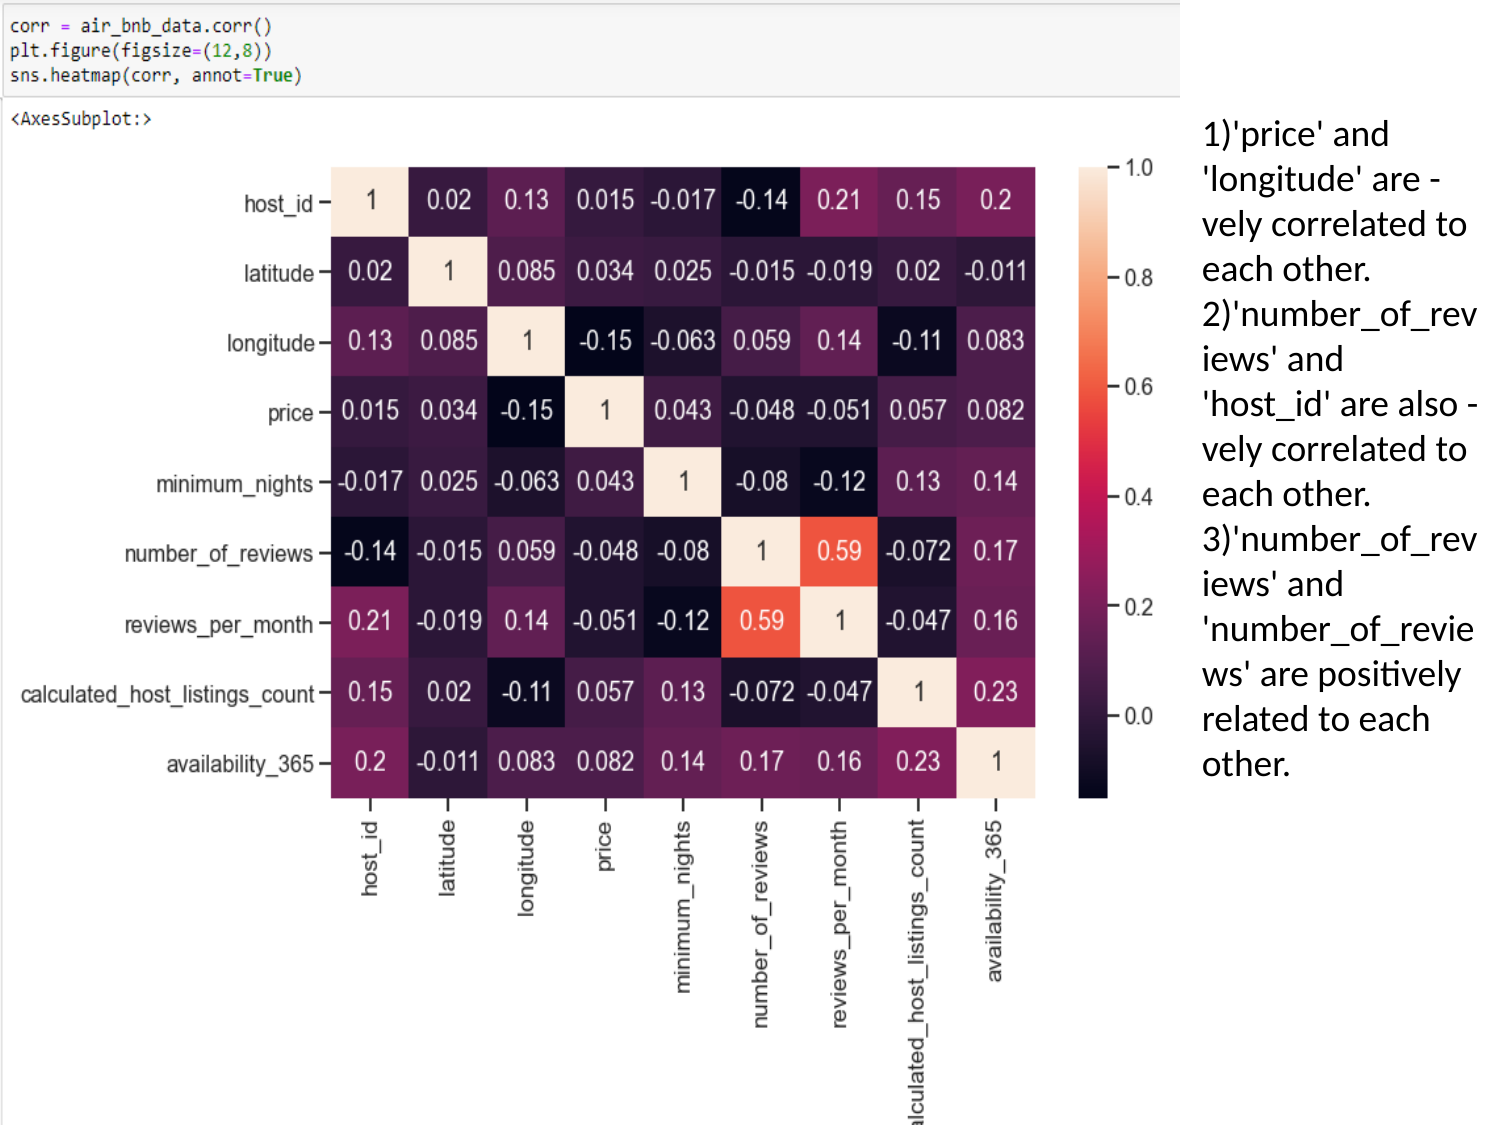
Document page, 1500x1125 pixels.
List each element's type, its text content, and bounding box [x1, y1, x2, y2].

text_box 1)'price' and 'longitude' are -vely correlated to each other. 2)'number_of_reviews' and 'host_id' are also -vely correlated to each other. 3)'number_of_reviews' and 'number_of_reviews' are positively related to each other. [1187, 101, 1496, 792]
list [0, 0, 1180, 1125]
